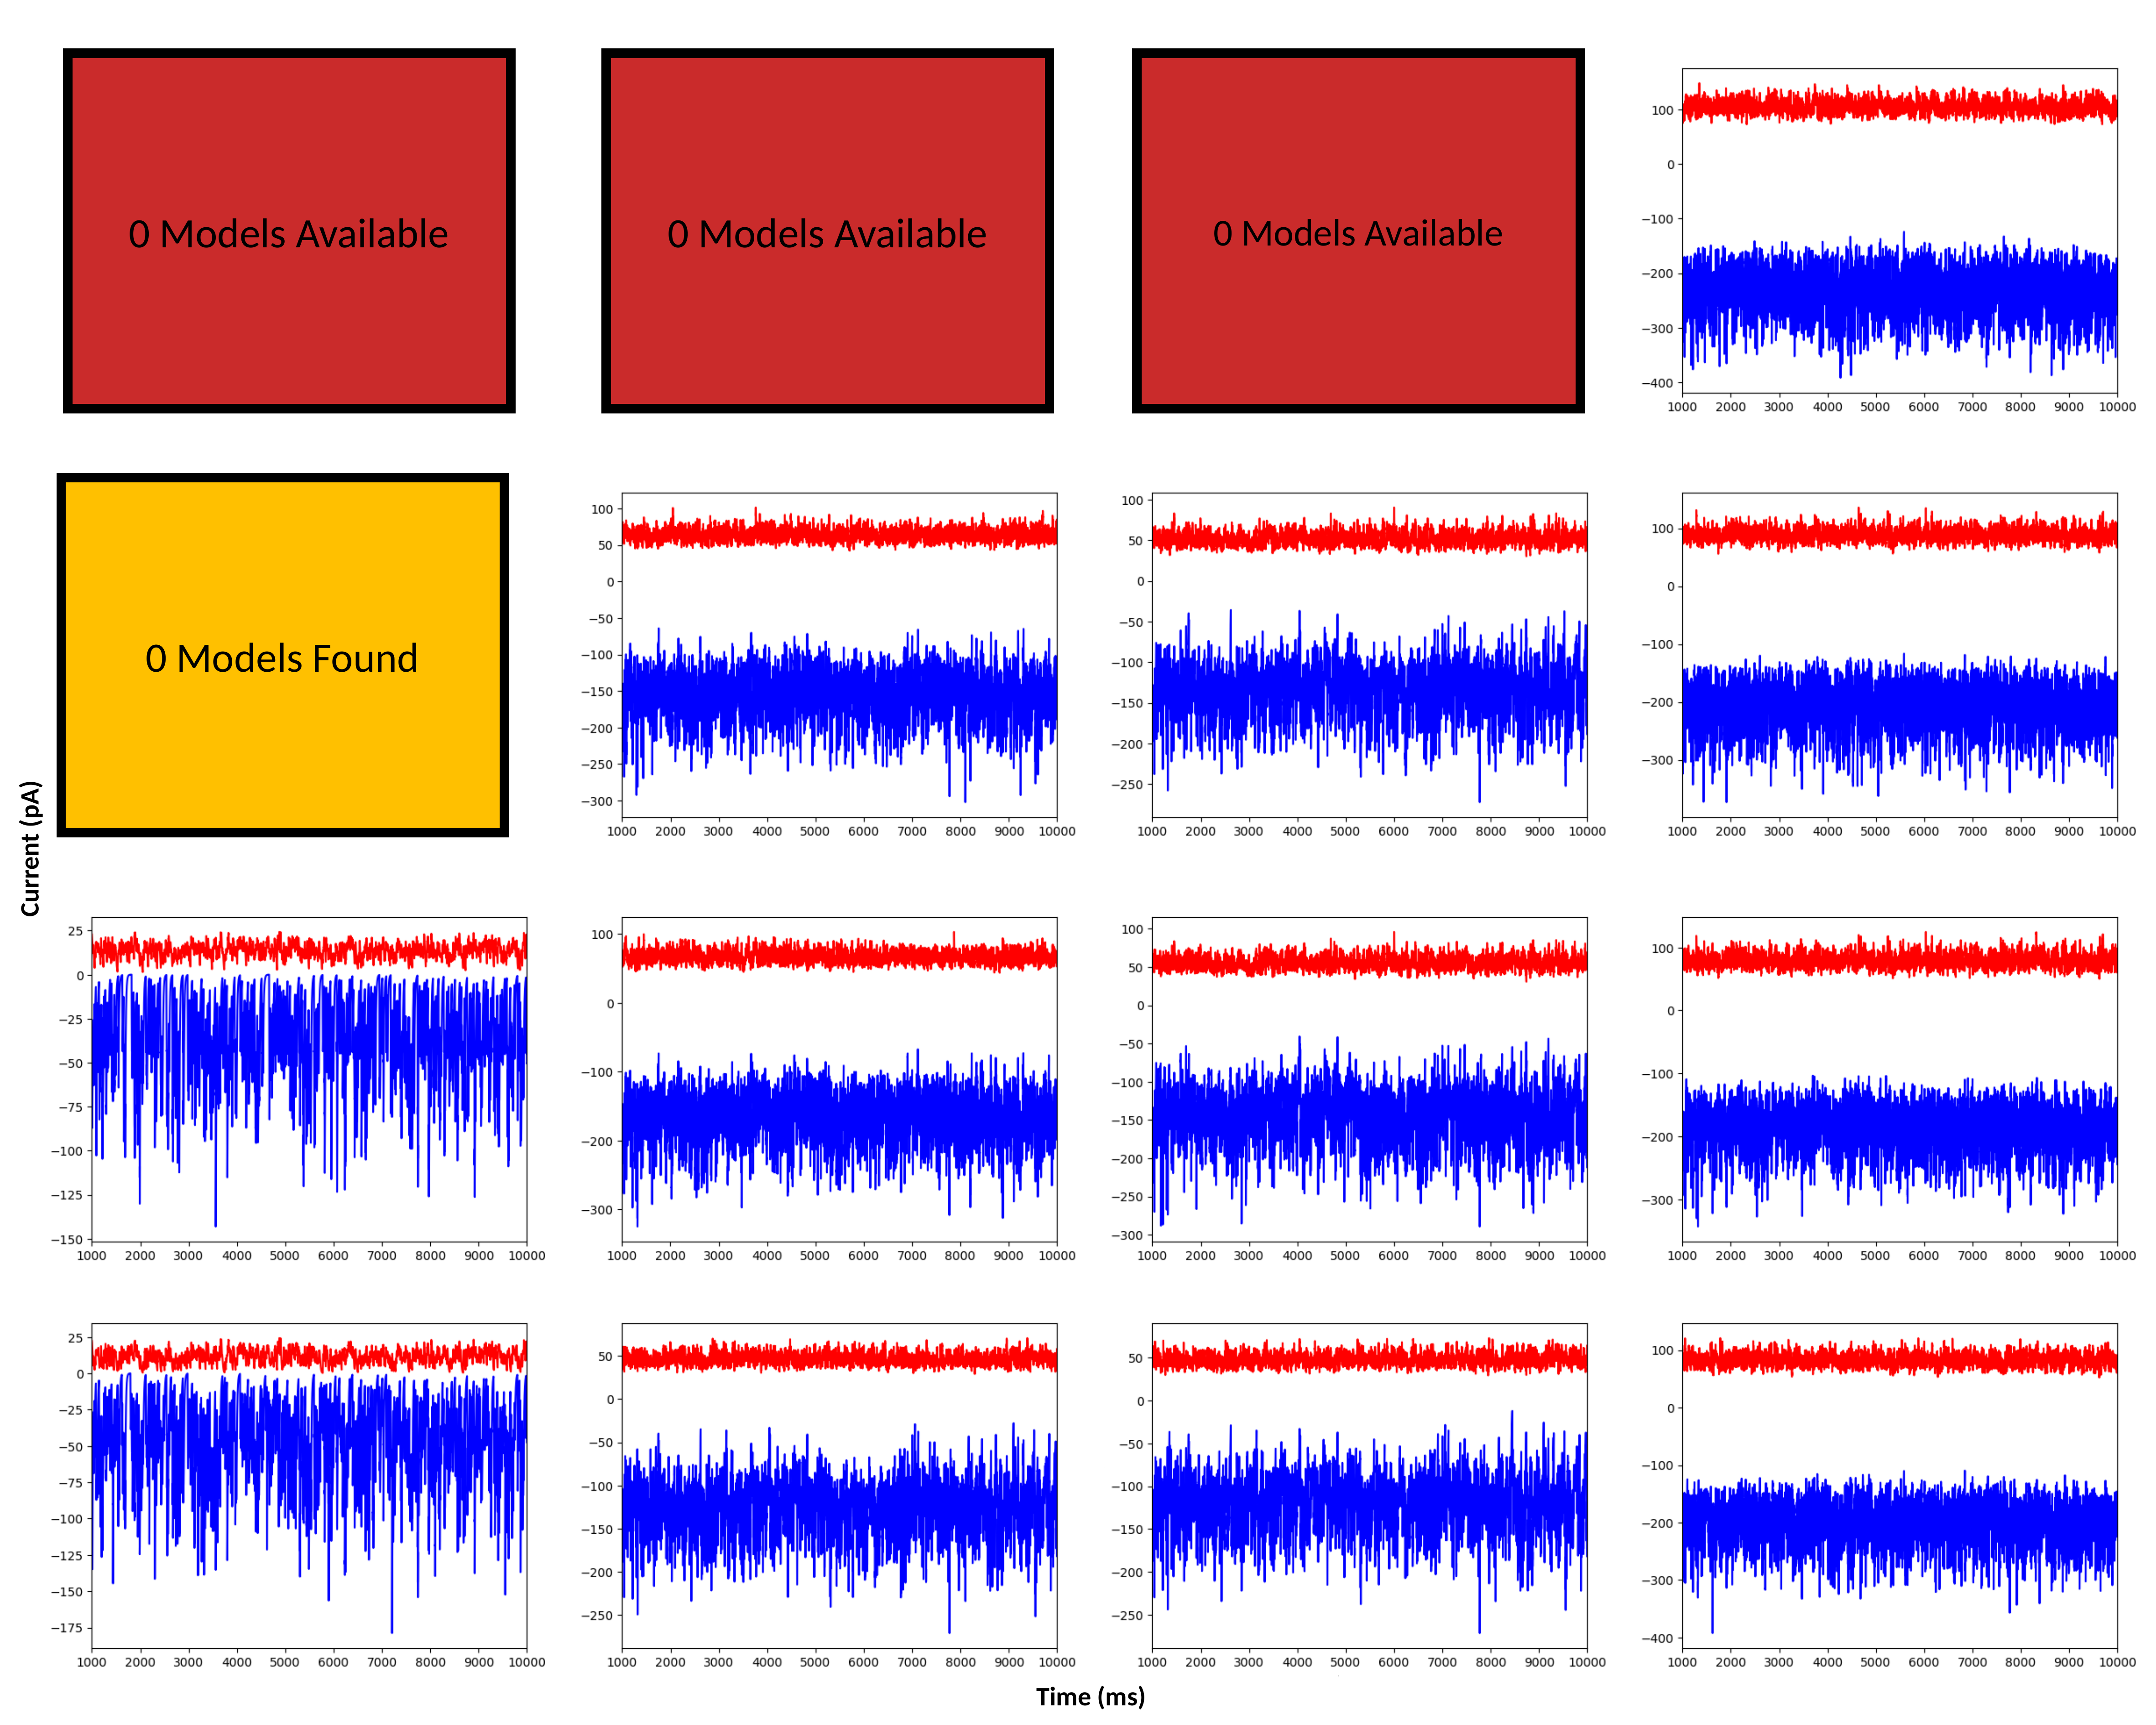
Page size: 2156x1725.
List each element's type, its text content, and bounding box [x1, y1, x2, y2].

picture [1615, 57, 2146, 439]
picture [24, 906, 2146, 1288]
text_box Current (pA) [9, 590, 47, 1108]
text_box 0 Models Available [67, 52, 512, 409]
text_box 0 Models Available [606, 52, 1050, 409]
text_box Time (ms) [919, 1695, 1264, 1717]
text_box 0 Models Found [61, 477, 505, 833]
picture [554, 481, 2146, 864]
text_box 0 Models Available [1137, 52, 1581, 409]
picture [24, 1312, 2146, 1695]
